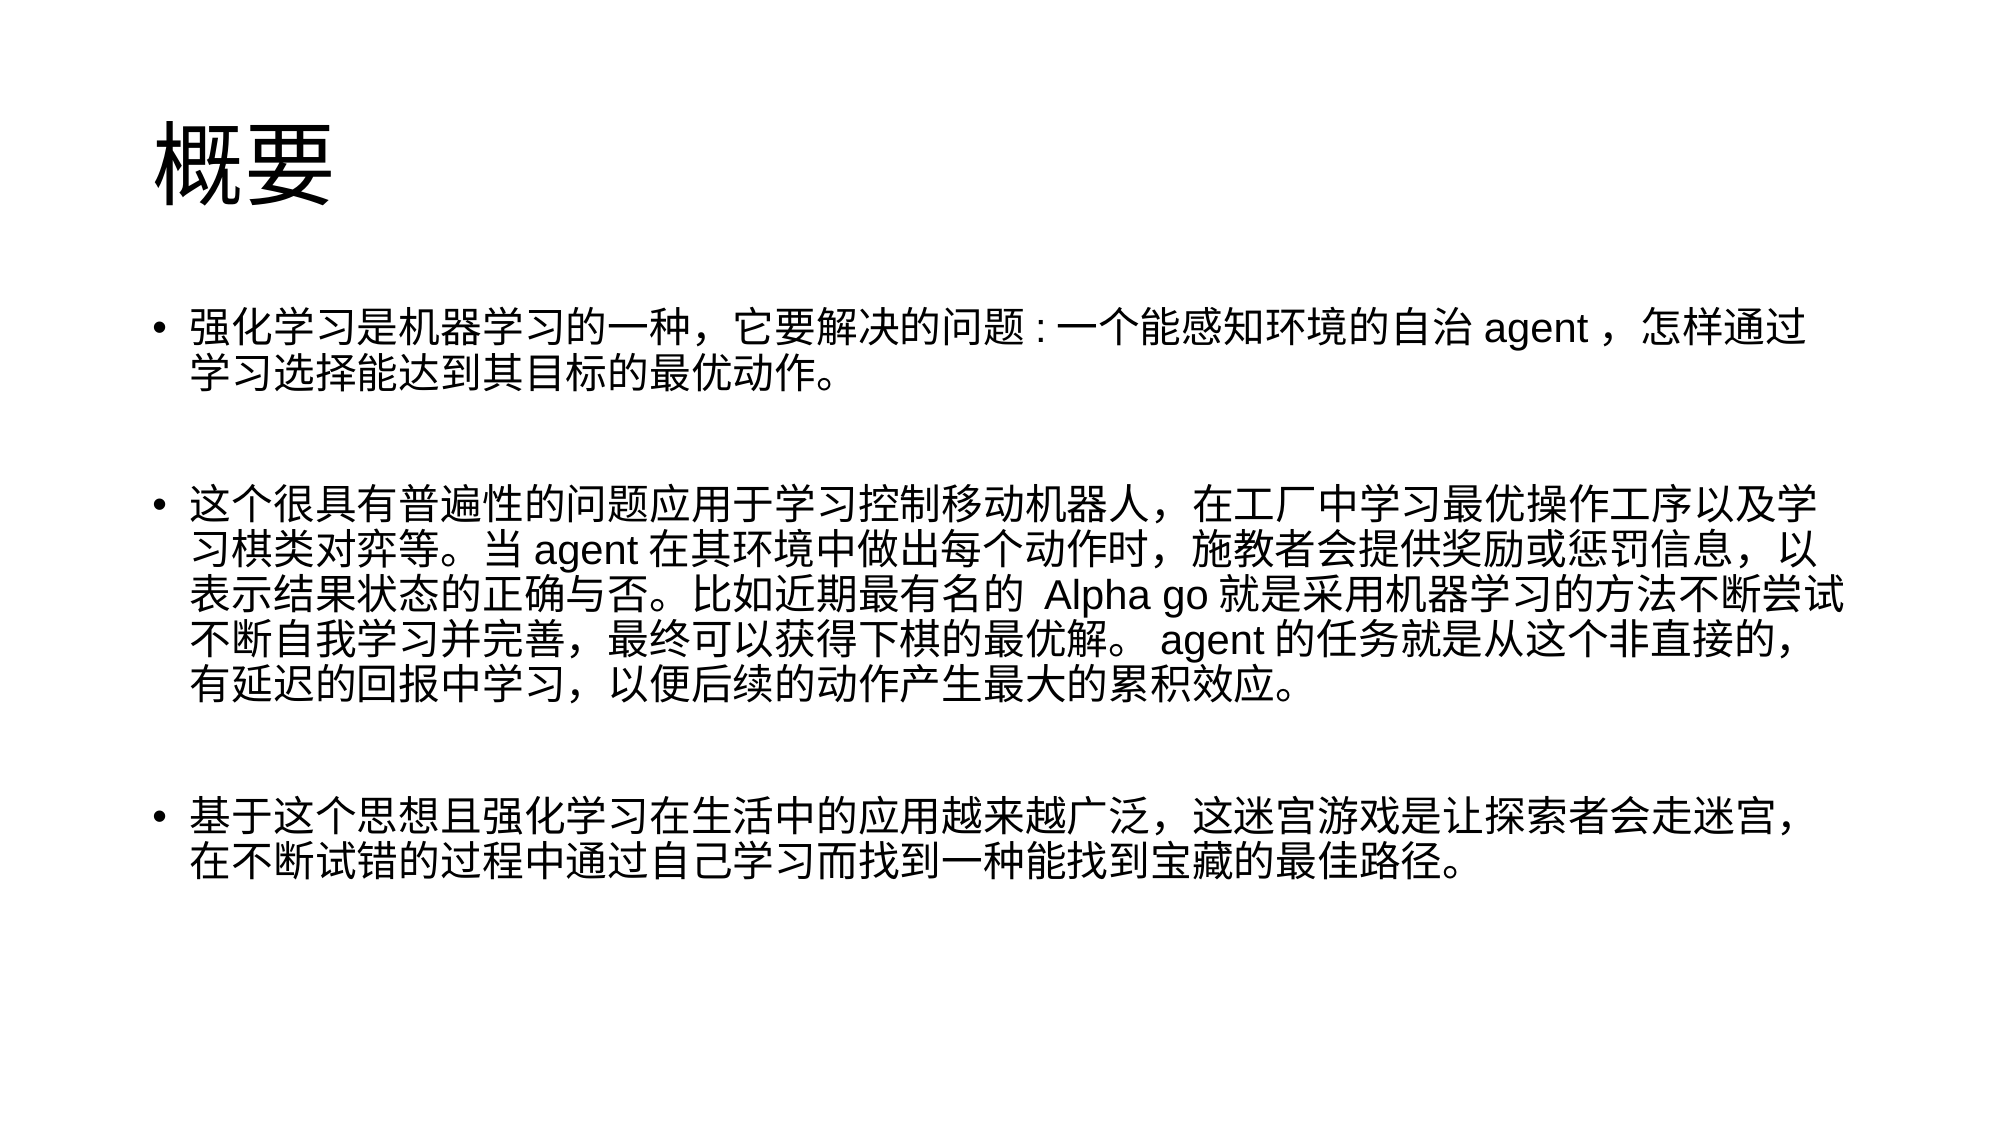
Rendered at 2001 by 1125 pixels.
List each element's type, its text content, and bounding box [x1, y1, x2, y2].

list 强化学习是机器学习的一种，它要解决的问题:一个能感知环境的自治agent，怎样通过学习选择能达到其目标的最优动作。 这个很具有普遍性的问题应用于学习控制移动机器人，在工厂中学习最优操作工序以及学习棋类对弈等。当agent在其环境中做出每个动作时，施教者会提供奖励或惩罚信息，以表示结果状态的正确与否。比如近期最有名的 Alpha go就是采用机器学习的方法不断尝试不断自我学习并完善，最终可以获得下棋的最优解。agent的任务就是从这个非直接的，有延迟的回报中学习，以便后续的动作产生最大的累积效应。 基于这个思想且强化学习在生活中的应用越来越广泛，这迷宫游戏是让探索者会走迷宫，在不断试错的过程中通过自己学习而找到一种能找到宝藏的最佳路径。 [137, 299, 1863, 1014]
title 概要 [137, 59, 1863, 278]
